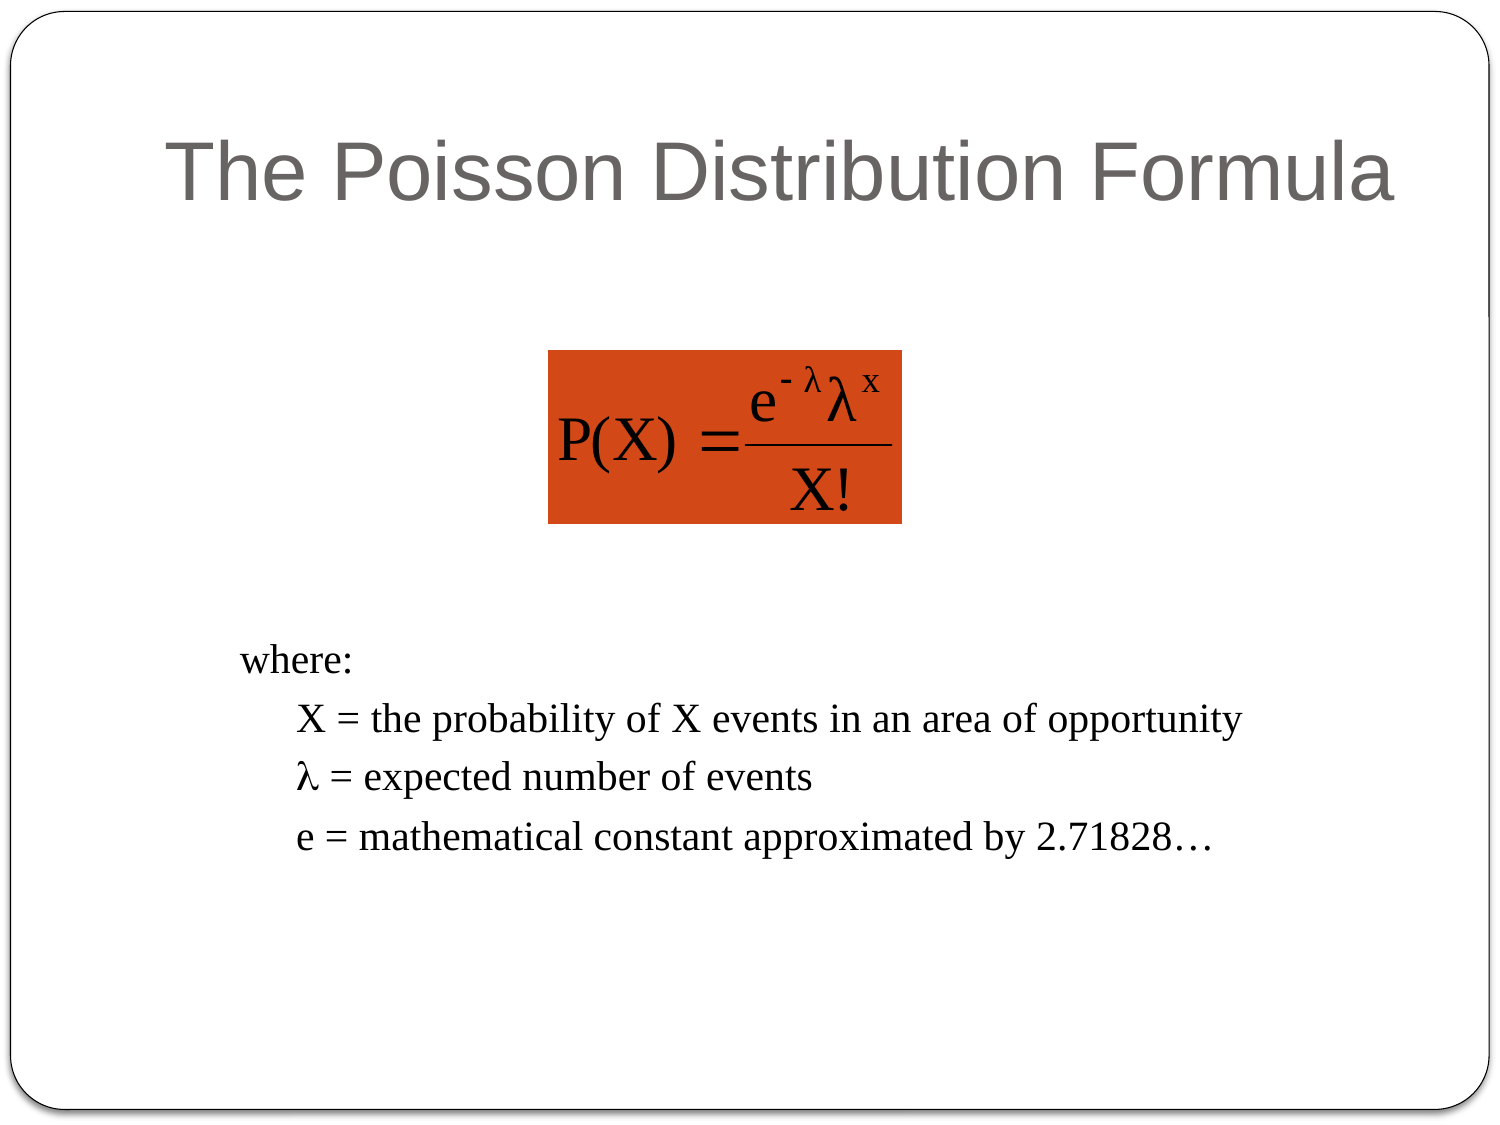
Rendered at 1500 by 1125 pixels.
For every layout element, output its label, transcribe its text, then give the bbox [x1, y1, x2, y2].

text_box where: X = the probability of X events in an area of opportunity  = expected number of events e = mathematical constant approximated by 2.71828… [225, 624, 1300, 938]
title The Poisson Distribution Formula [150, 45, 1425, 233]
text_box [547, 349, 902, 525]
